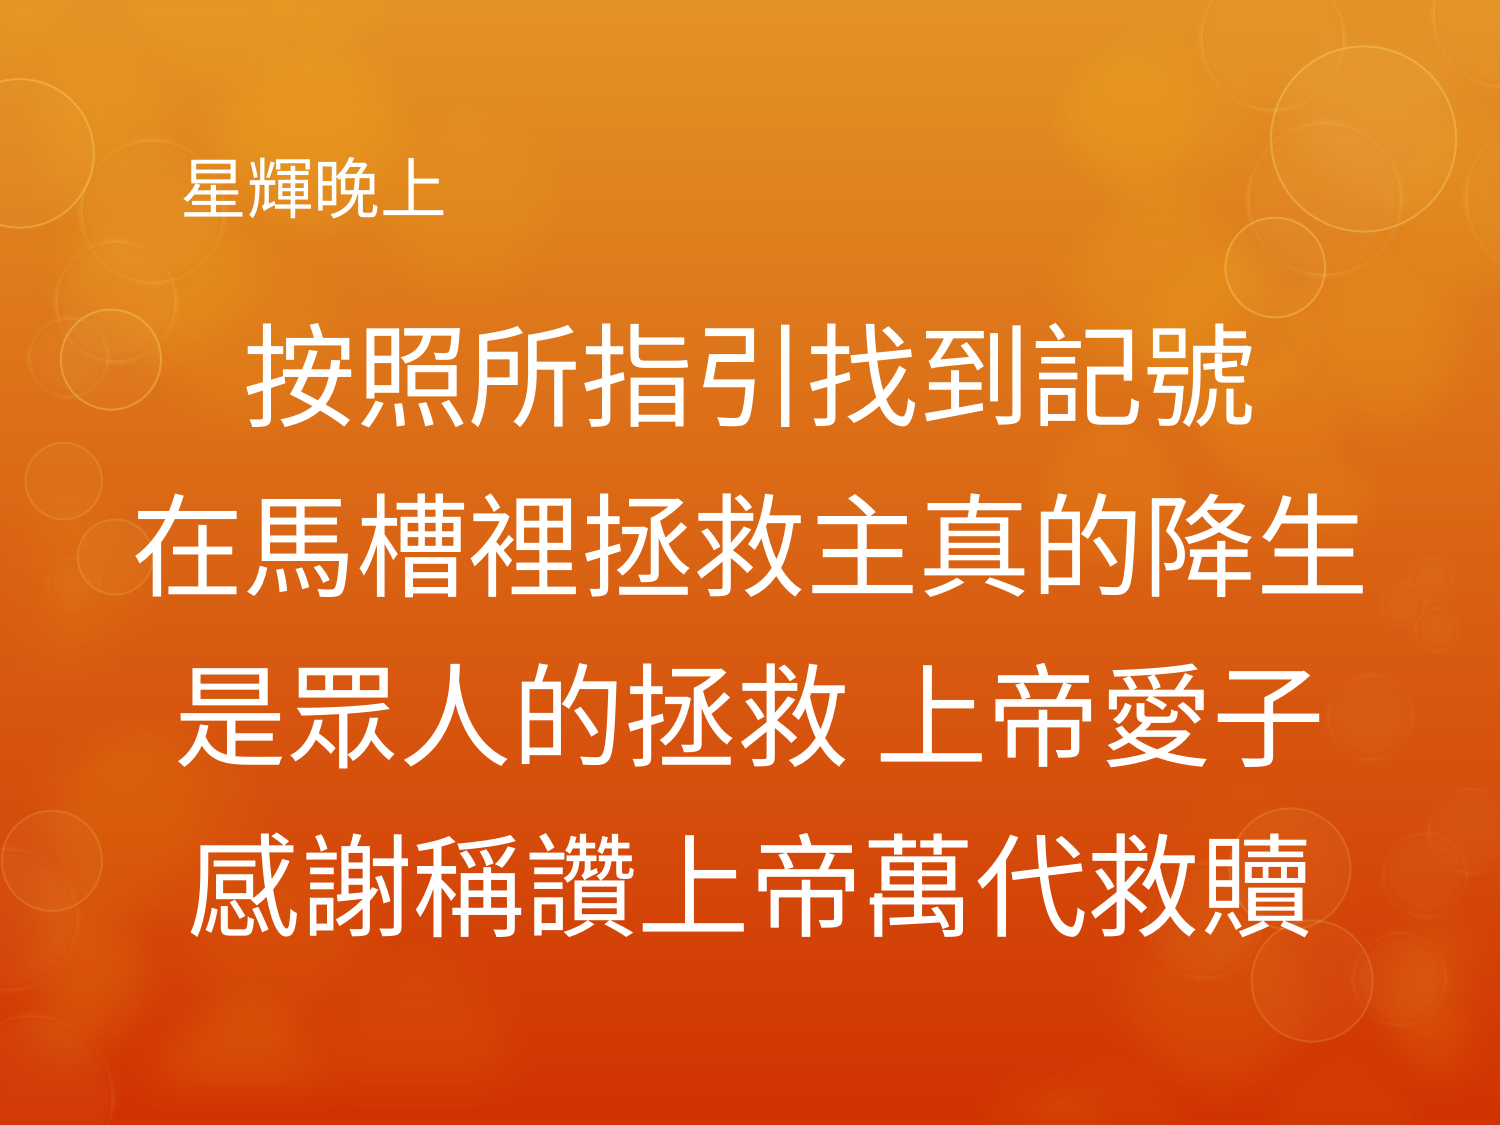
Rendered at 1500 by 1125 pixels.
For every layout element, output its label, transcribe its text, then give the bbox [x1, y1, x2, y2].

title 星輝晚上 [165, 110, 1335, 263]
list 按照所指引找到記號 在馬槽裡拯救主真的降生 是眾人的拯救 上帝愛子 感謝稱讚上帝萬代救贖 [0, 296, 1500, 962]
